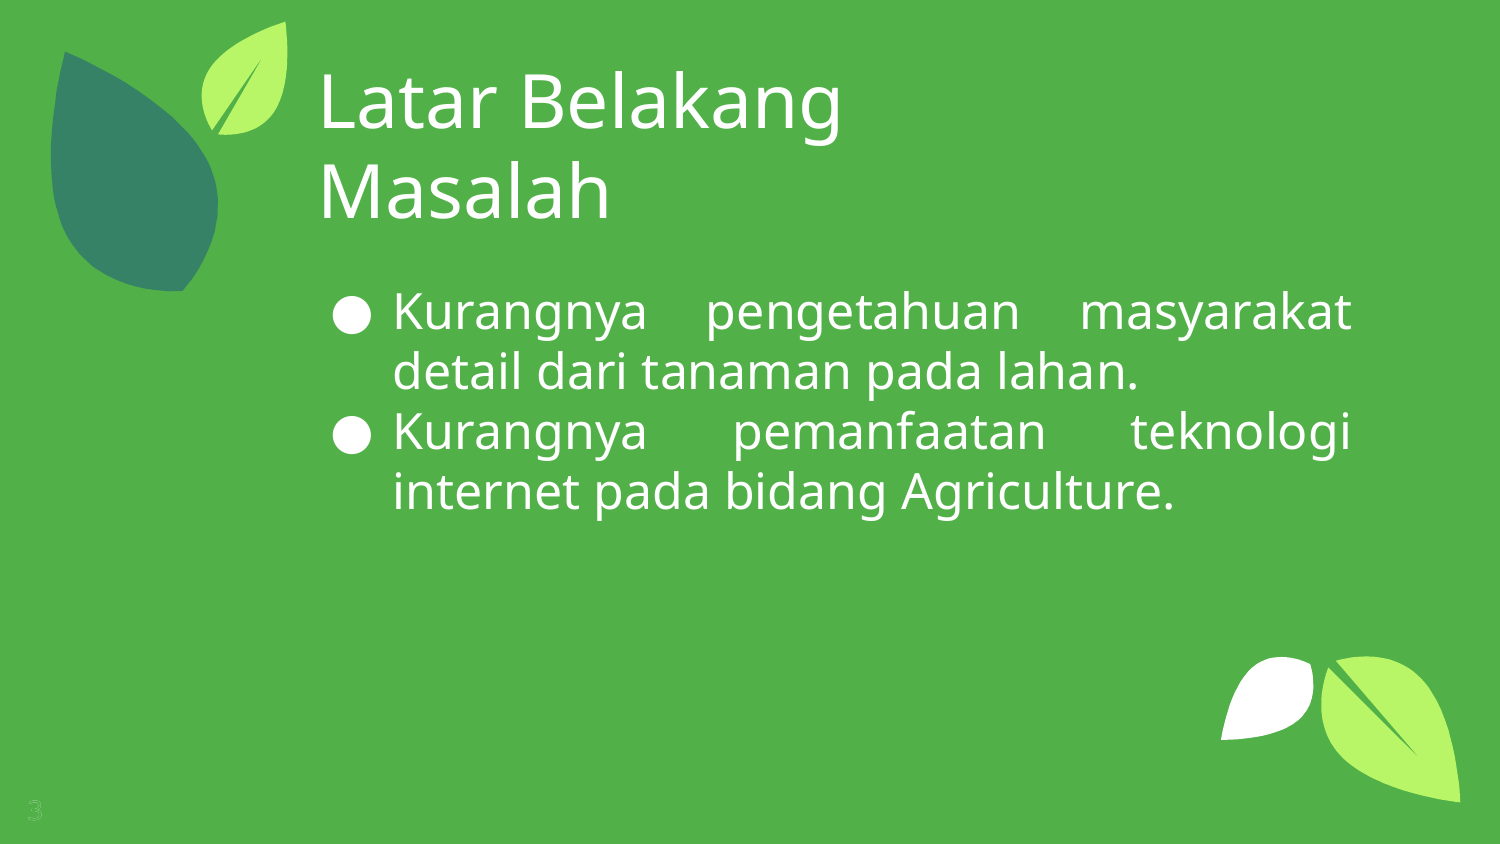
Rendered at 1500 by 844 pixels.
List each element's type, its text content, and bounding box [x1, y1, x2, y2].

list Kurangnya pengetahuan masyarakat detail dari tanaman pada lahan. Kurangnya pemanfaatan teknologi internet pada bidang Agriculture. [302, 264, 1368, 766]
slide_number ‹#› [12, 779, 103, 844]
title Latar Belakang Masalah [302, 134, 1020, 249]
